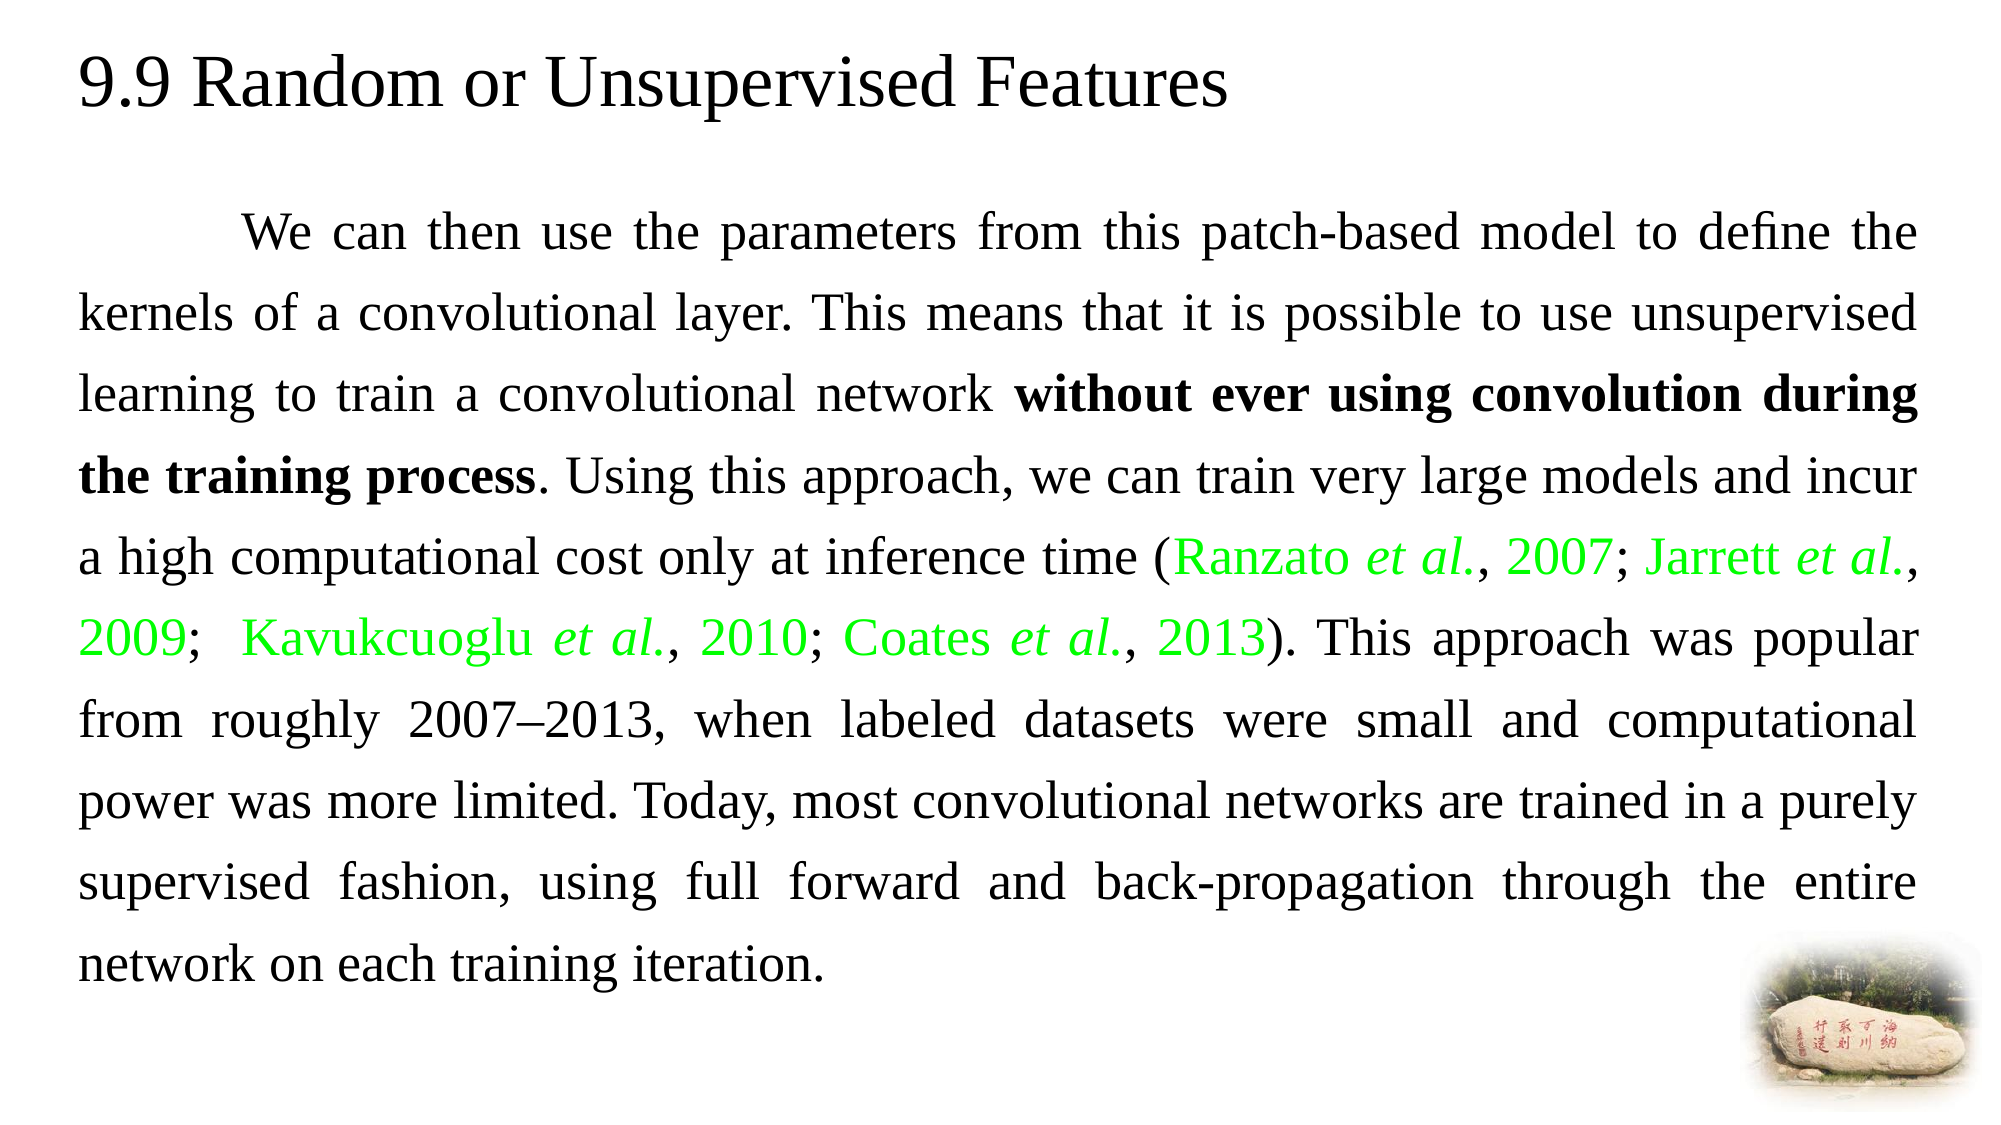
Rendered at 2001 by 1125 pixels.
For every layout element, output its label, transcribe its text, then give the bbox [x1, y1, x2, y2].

title 9.9 Random or Unsupervised Features [63, 21, 1936, 142]
list We can then use the parameters from this patch-based model to deﬁne the kernels of a convolutional layer. This means that it is possible to use unsupervised learning to train a convolutional network without ever using convolution during the training process. Using this approach, we can train very large models and incur a high computational cost only at inference time (Ranzato et al., 2007; Jarrett et al., 2009; Kavukcuoglu et al., 2010; Coates et al., 2013). This approach was popular from roughly 2007–2013, when labeled datasets were small and computational power was more limited. Today, most convolutional networks are trained in a purely supervised fashion, using full forward and back-propagation through the entire network on each training iteration. [63, 171, 1936, 1014]
picture [1740, 927, 1985, 1112]
